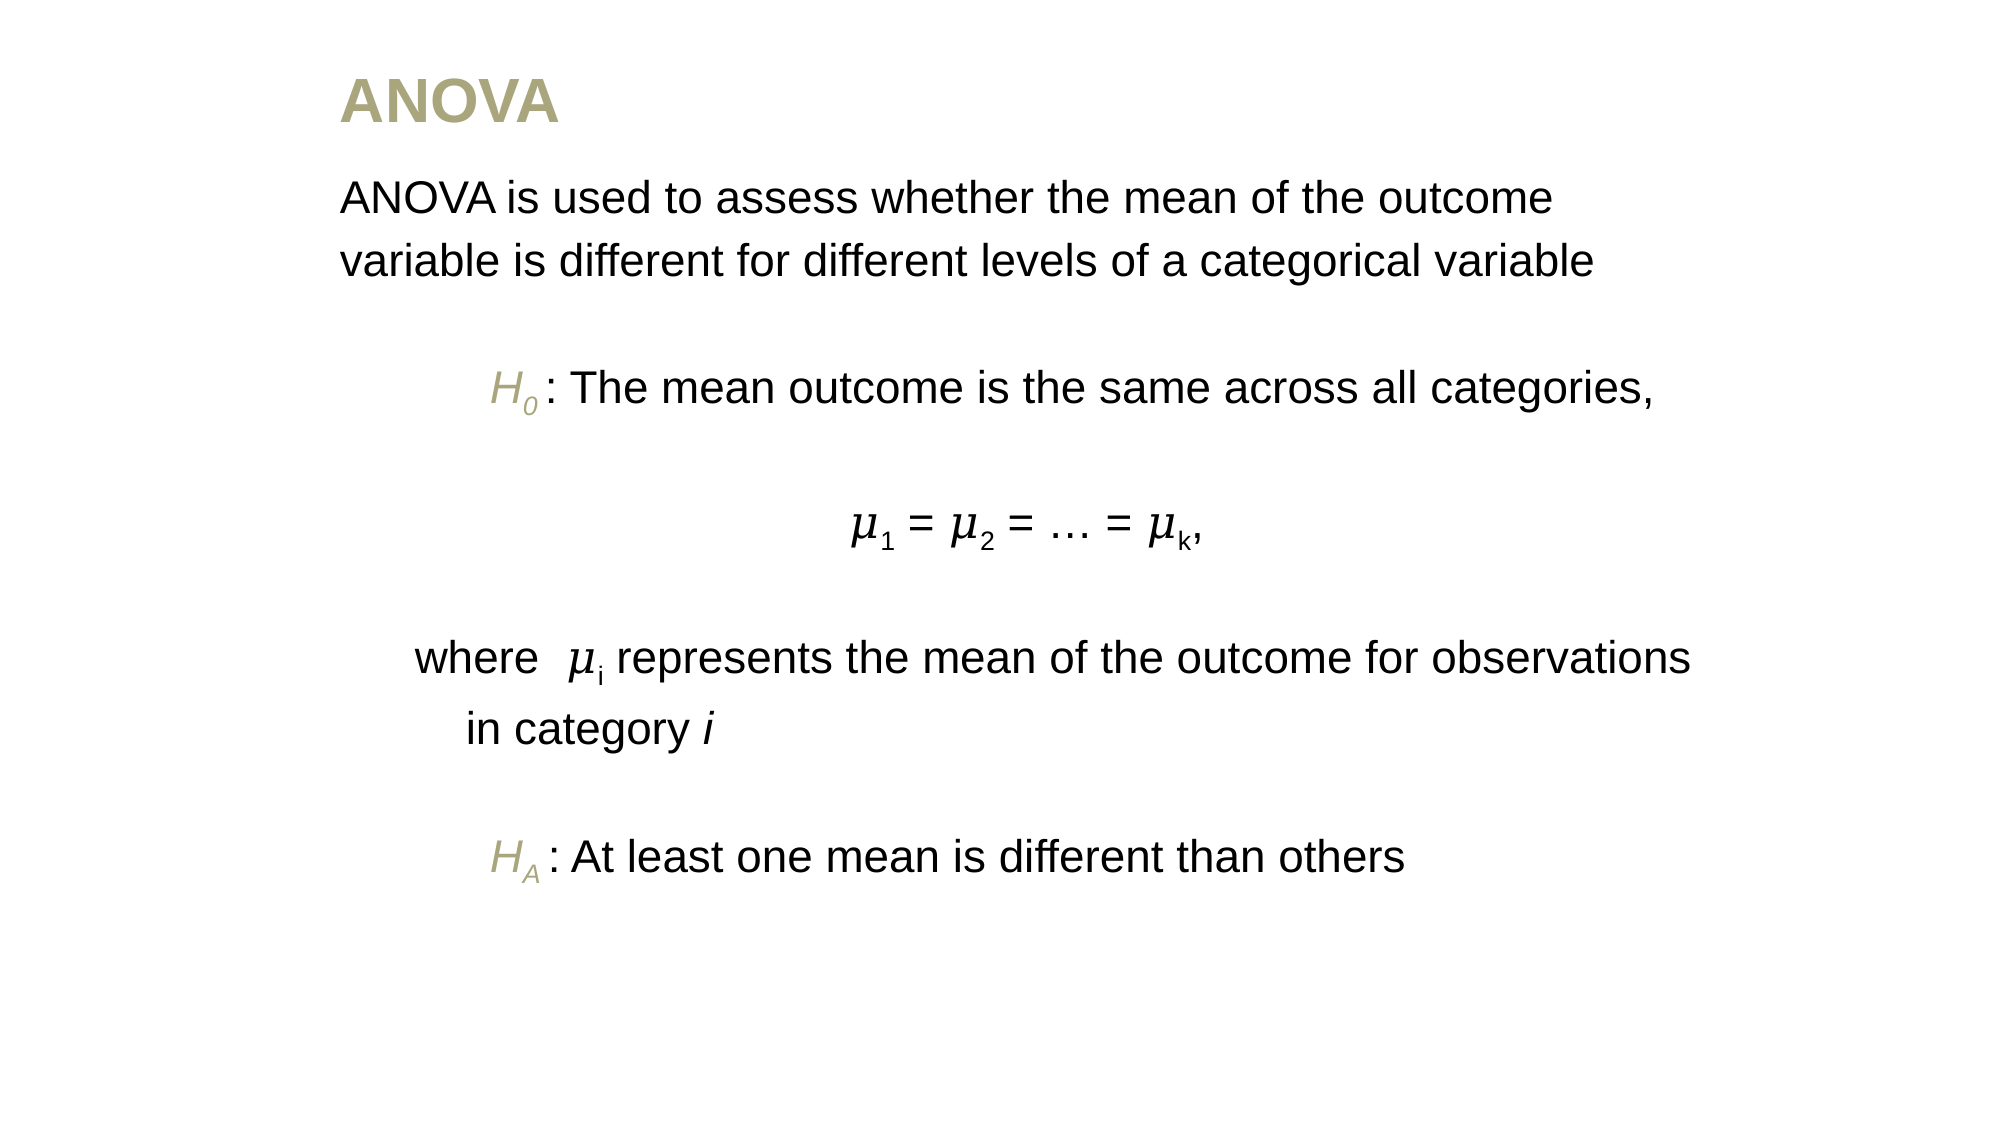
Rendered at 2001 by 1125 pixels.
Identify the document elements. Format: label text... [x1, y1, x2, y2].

text_box ANOVA [324, 34, 1675, 144]
text_box ANOVA is used to assess whether the mean of the outcome variable is different for different levels of a categorical variable H0 : The mean outcome is the same across all categories, 𝜇1 = 𝜇2 = … = 𝜇k, where 𝜇i represents the mean of the outcome for observations in category i HA : At least one mean is different than others [324, 144, 1727, 1043]
